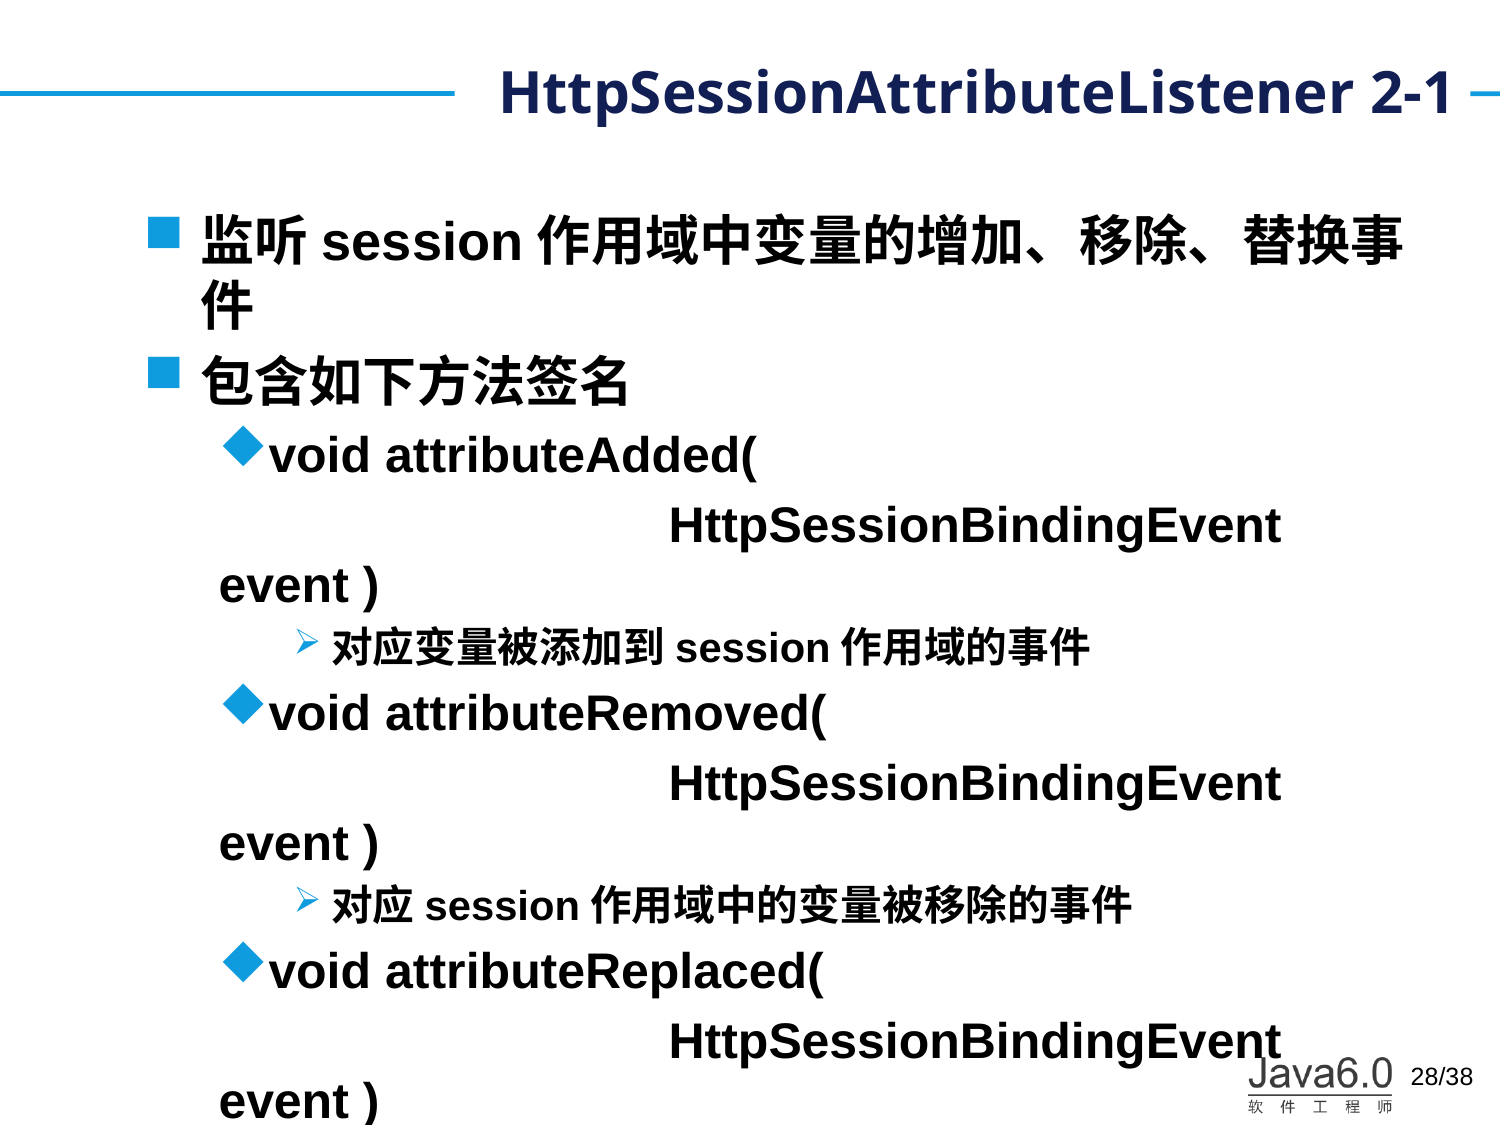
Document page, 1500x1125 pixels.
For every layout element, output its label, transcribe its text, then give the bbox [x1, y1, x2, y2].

slide_number 28/38 [1138, 1053, 1489, 1114]
title HttpSessionAttributeListener 2-1 [454, 11, 1471, 168]
list 监听session作用域中变量的增加、移除、替换事件 包含如下方法签名 void attributeAdded( HttpSessionBindingEvent event ) 对应变量被添加到session作用域的事件 void attributeRemoved( HttpSessionBindingEvent event ) 对应session作用域中的变量被移除的事件 void attributeReplaced( HttpSessionBindingEvent event ) 对应session作用域中的变量被替换的事件 [128, 199, 1471, 1043]
